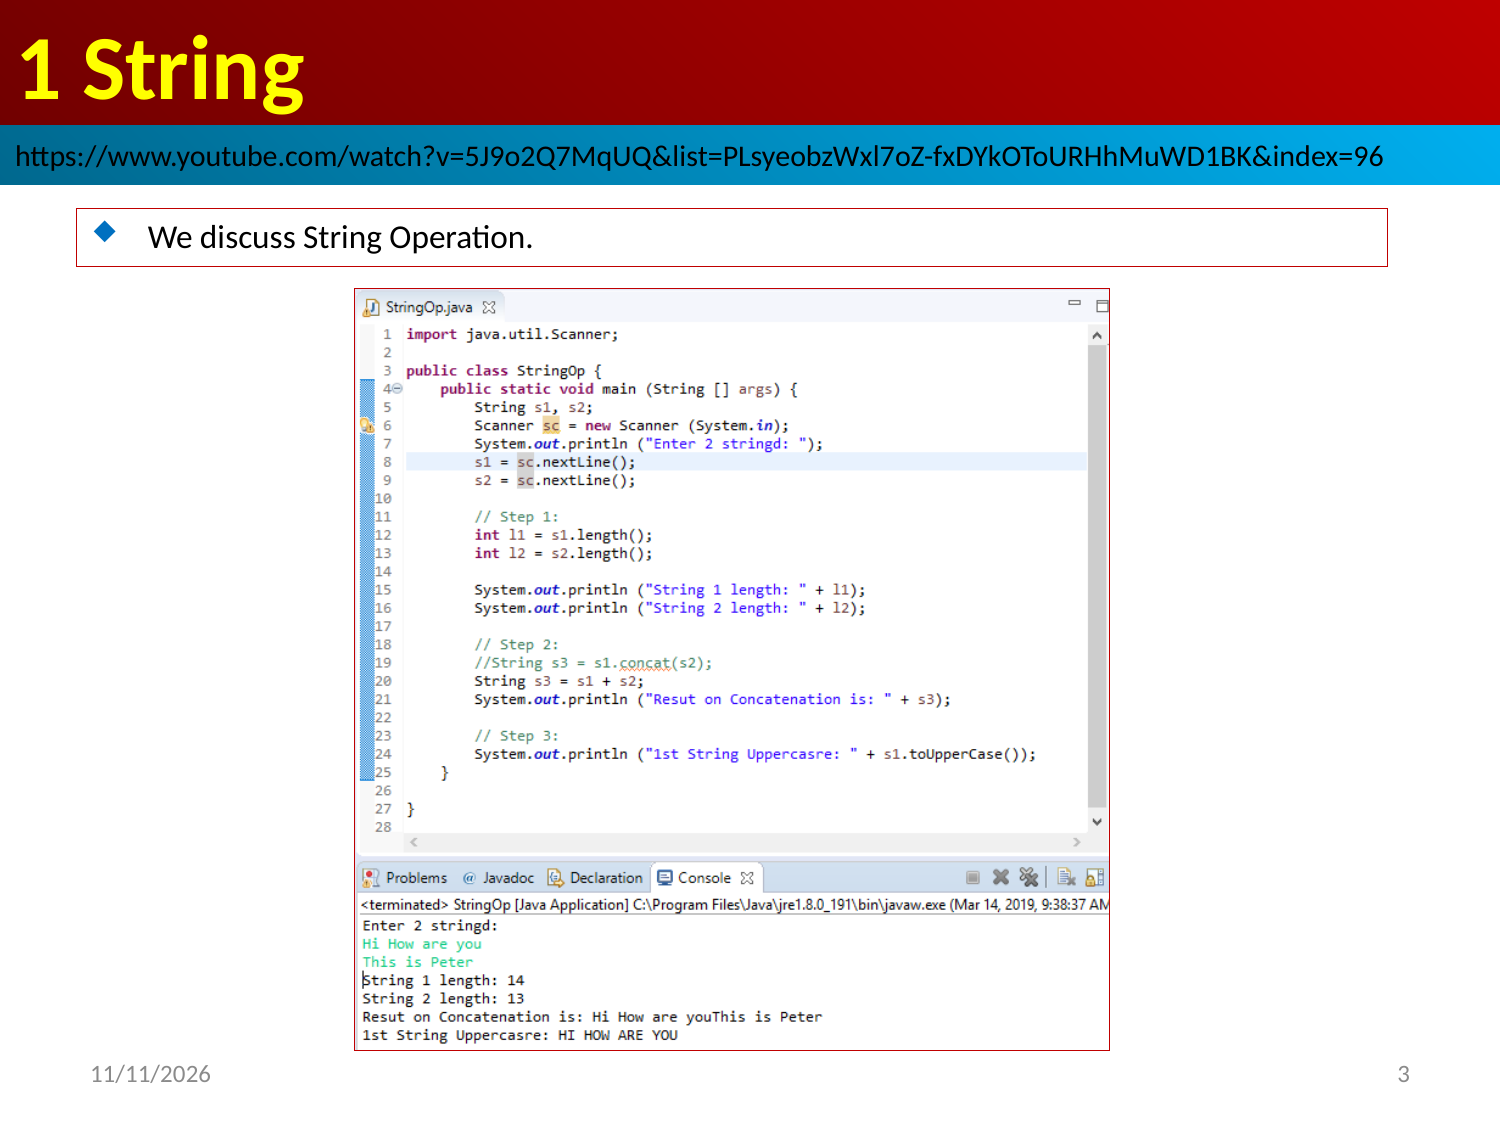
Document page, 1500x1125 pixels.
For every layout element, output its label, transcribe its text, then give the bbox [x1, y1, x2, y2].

picture [354, 287, 1110, 1051]
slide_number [75, 1042, 425, 1103]
subtitle We discuss String Operation. [76, 208, 1388, 267]
text_box https://www.youtube.com/watch?v=5J9o2Q7MqUQ&list=PLsyeobzWxl7oZ-fxDYkOToURHhMuWD1BK&index=96 [0, 125, 1500, 185]
title 1 String [0, 0, 1500, 125]
slide_number 3 [1074, 1042, 1425, 1103]
